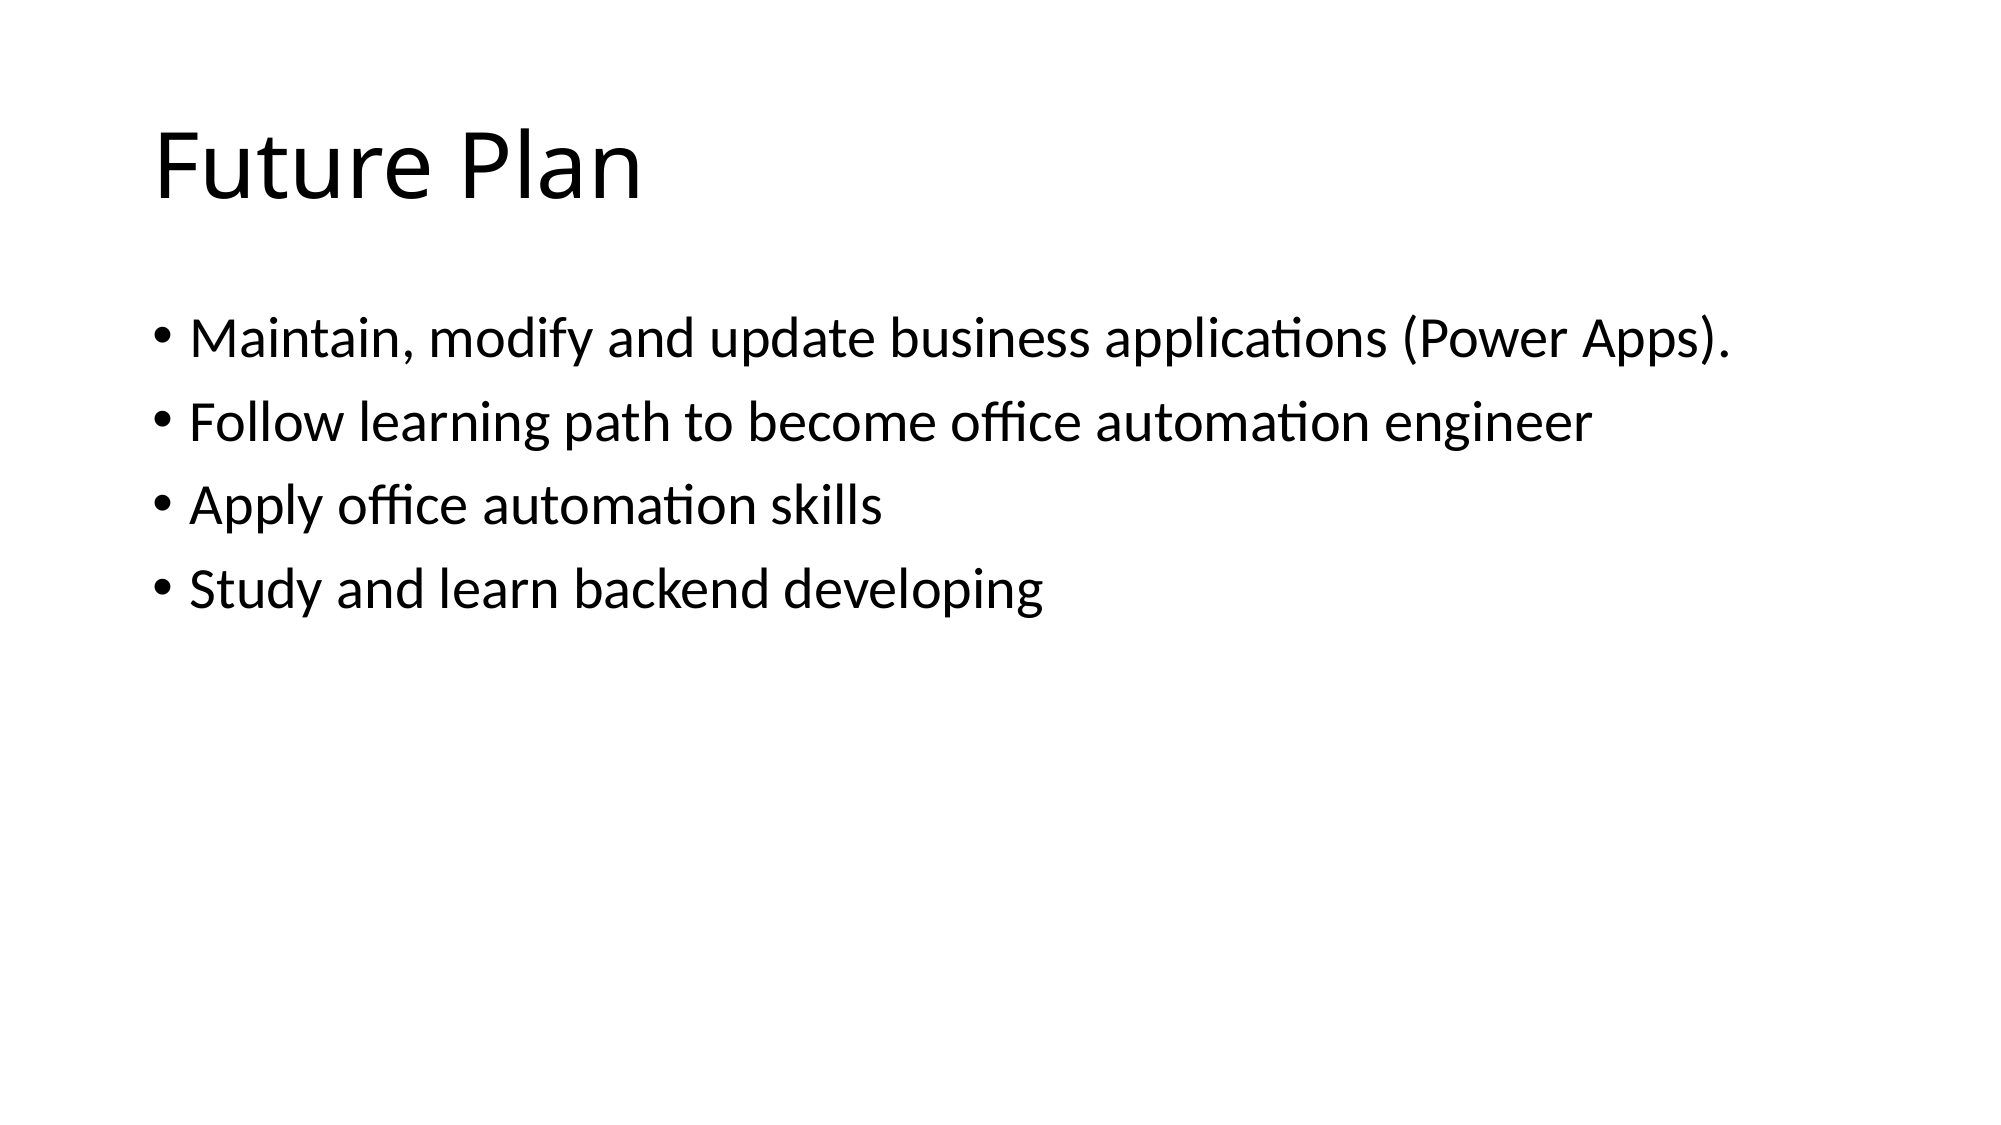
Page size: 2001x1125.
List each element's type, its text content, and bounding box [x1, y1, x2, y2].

title Future Plan [137, 59, 1863, 278]
list Maintain, modify and update business applications (Power Apps). Follow learning path to become office automation engineer Apply office automation skills Study and learn backend developing [137, 299, 1863, 1014]
